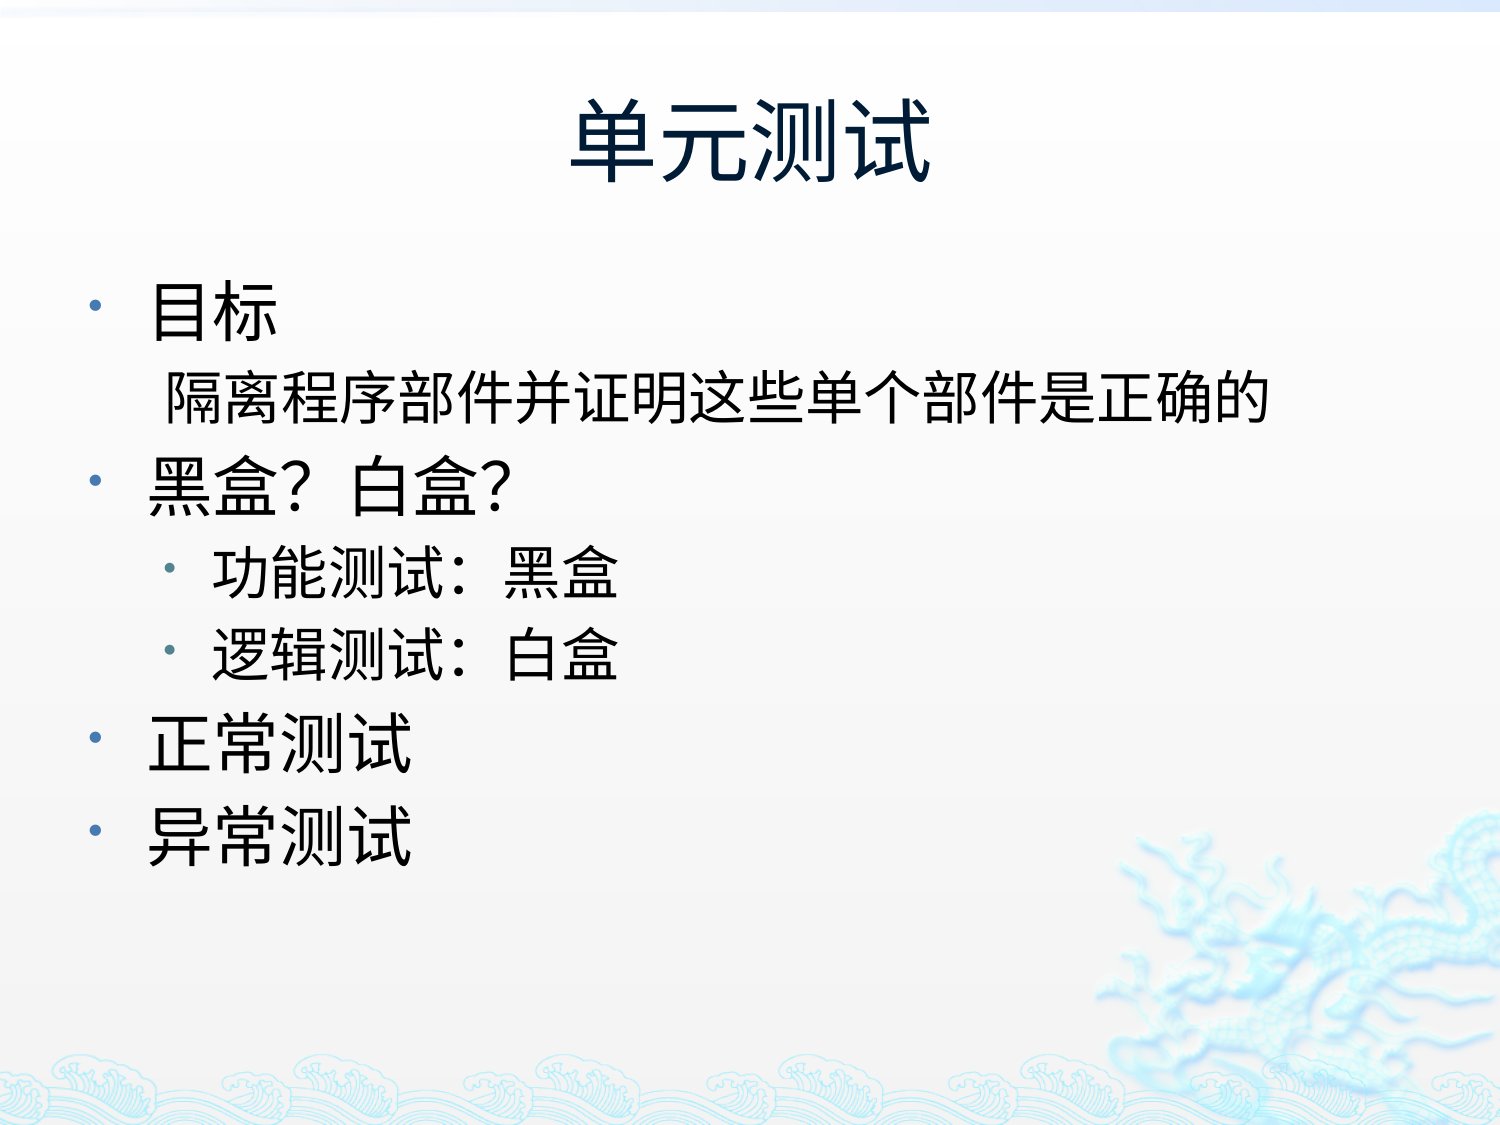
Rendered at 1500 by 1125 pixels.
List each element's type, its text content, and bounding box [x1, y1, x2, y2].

title 单元测试 [75, 45, 1425, 233]
list 目标 隔离程序部件并证明这些单个部件是正确的 黑盒？白盒？ 功能测试：黑盒 逻辑测试：白盒 正常测试 异常测试 [75, 262, 1425, 1005]
